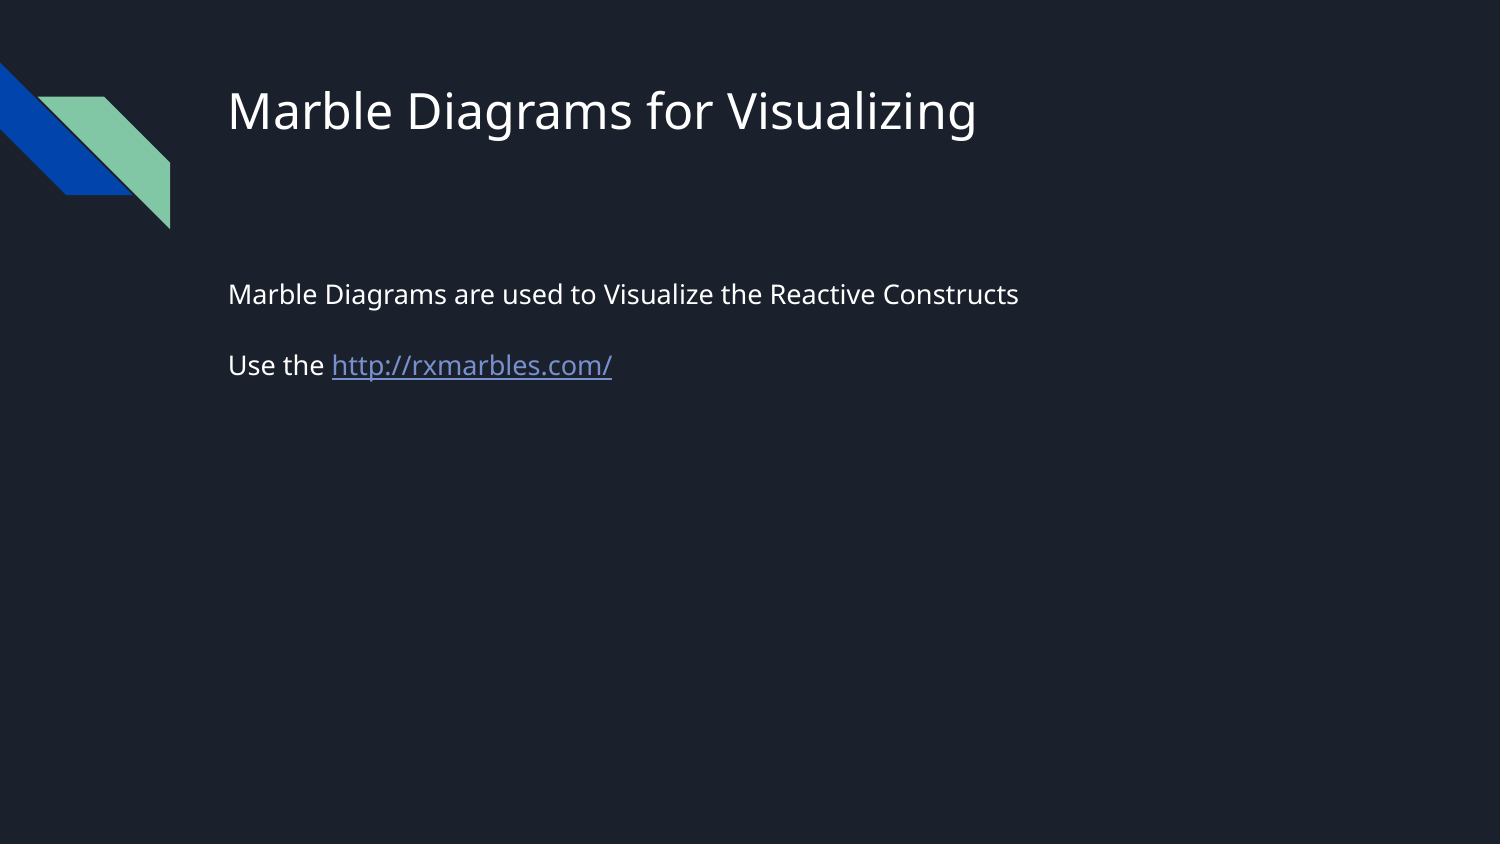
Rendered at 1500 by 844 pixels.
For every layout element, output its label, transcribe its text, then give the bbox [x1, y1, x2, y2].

list Marble Diagrams are used to Visualize the Reactive Constructs Use the http://rxmarbles.com/ [212, 257, 1368, 735]
title Marble Diagrams for Visualizing [212, 64, 1368, 215]
